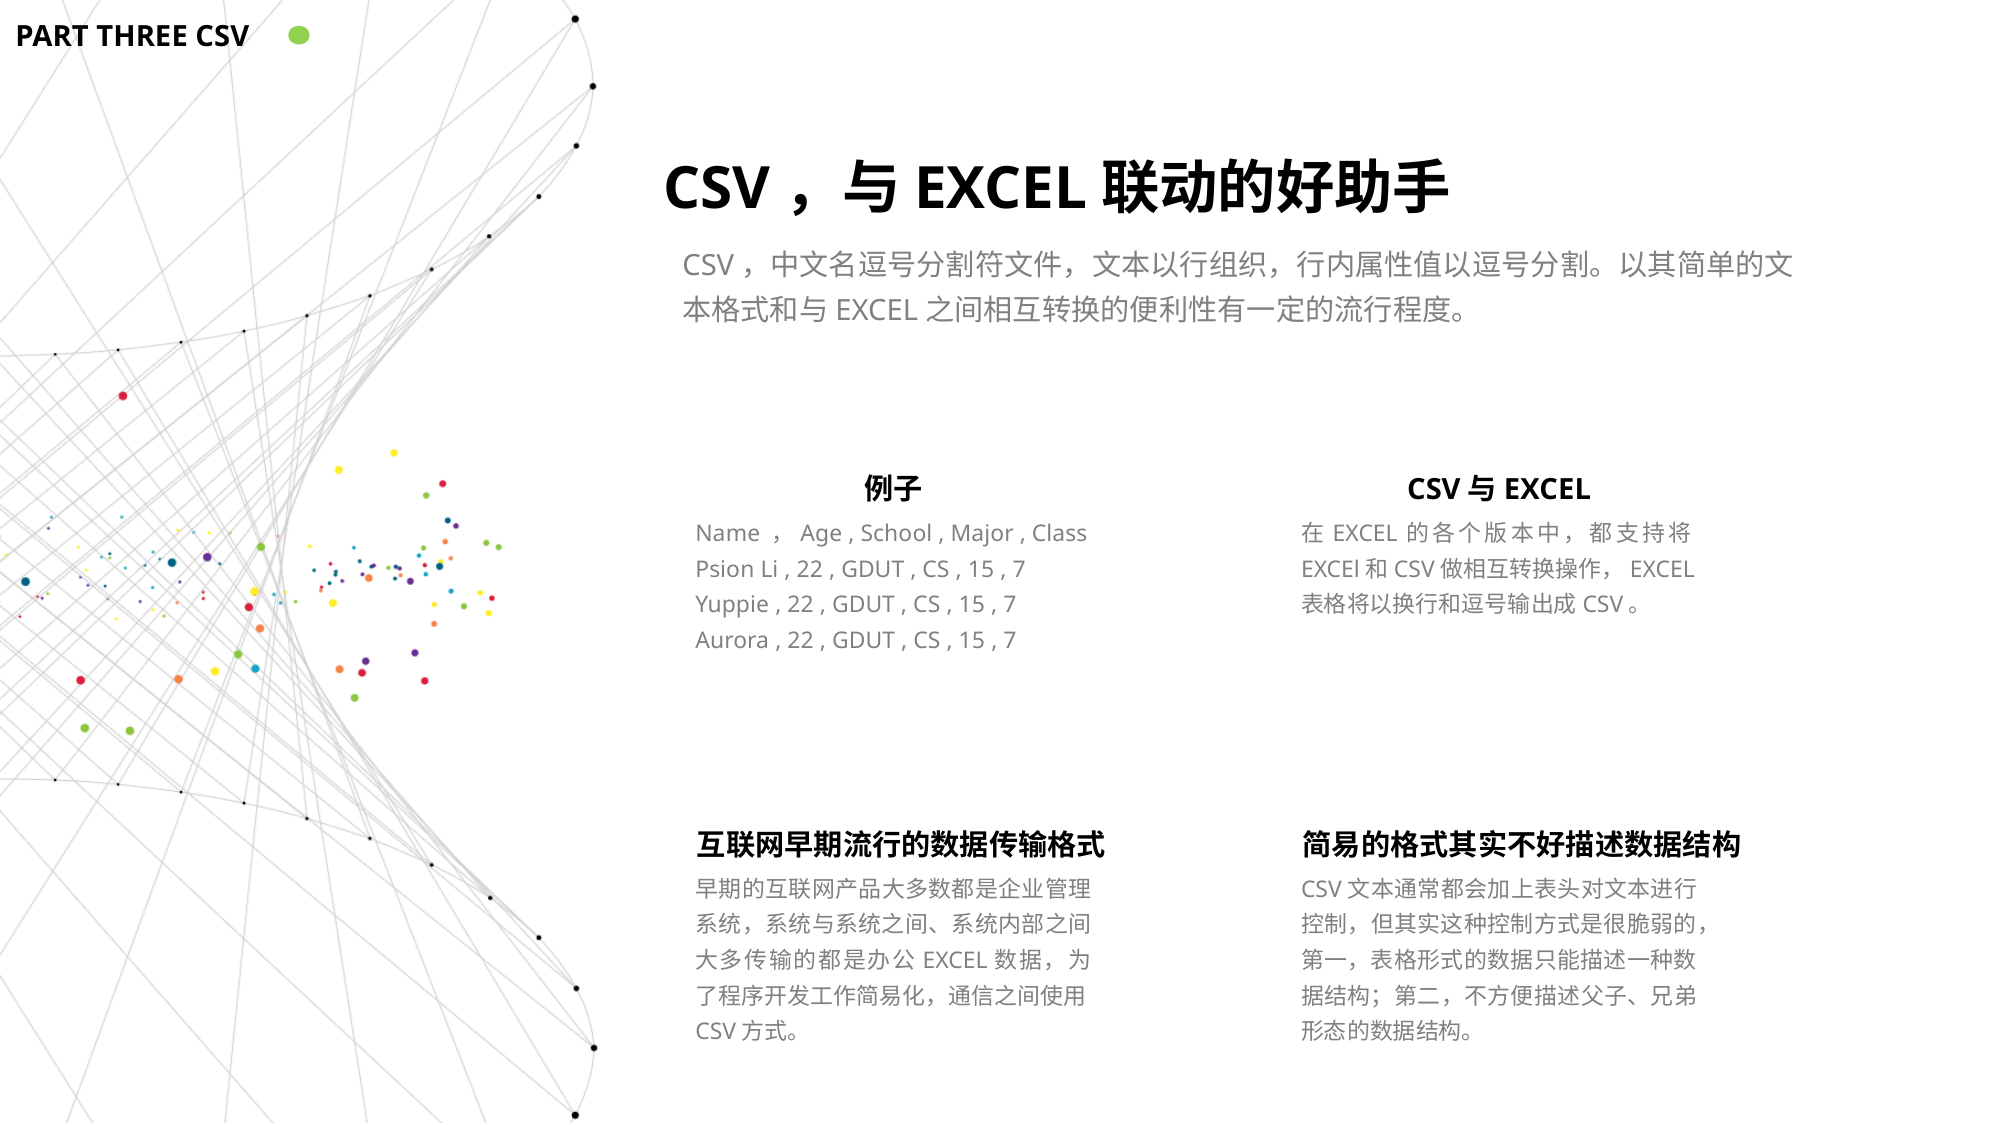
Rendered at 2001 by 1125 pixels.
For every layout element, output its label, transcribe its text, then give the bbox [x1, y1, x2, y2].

text_box CSV与EXCEL [1392, 462, 1606, 502]
text_box CSV，中文名逗号分割符文件，文本以行组织，行内属性值以逗号分割。以其简单的文本格式和与EXCEL之间相互转换的便利性有一定的流行程度。 [667, 228, 1816, 334]
text_box 简易的格式其实不好描述数据结构 [1287, 818, 1757, 869]
text_box [287, 24, 311, 46]
text_box CSV，与EXCEL联动的好助手 [648, 142, 1466, 228]
text_box 例子 [850, 462, 939, 502]
text_box 早期的互联网产品大多数都是企业管理系统，系统与系统之间、系统内部之间大多传输的都是办公EXCEL数据，为了程序开发工作简易化，通信之间使用CSV方式。 [680, 858, 1107, 1052]
text_box 在EXCEL的各个版本中，都支持将EXCEl和CSV做相互转换操作，EXCEL表格将以换行和逗号输出成CSV。 [1286, 502, 1712, 625]
text_box Name ，Age , School , Major , Class Psion Li , 22 , GDUT , CS , 15 , 7 Yuppie , 22 , GDUT , CS , 15 , 7 Aurora , 22 , GDUT , CS , 15 , 7 [680, 502, 1107, 697]
text_box CSV文本通常都会加上表头对文本进行控制，但其实这种控制方式是很脆弱的，第一，表格形式的数据只能描述一种数据结构；第二，不方便描述父子、兄弟形态的数据结构。 [1286, 858, 1712, 1052]
picture [0, 0, 688, 1123]
text_box 互联网早期流行的数据传输格式 [682, 818, 1122, 869]
text_box PART THREE CSV [0, 9, 265, 60]
